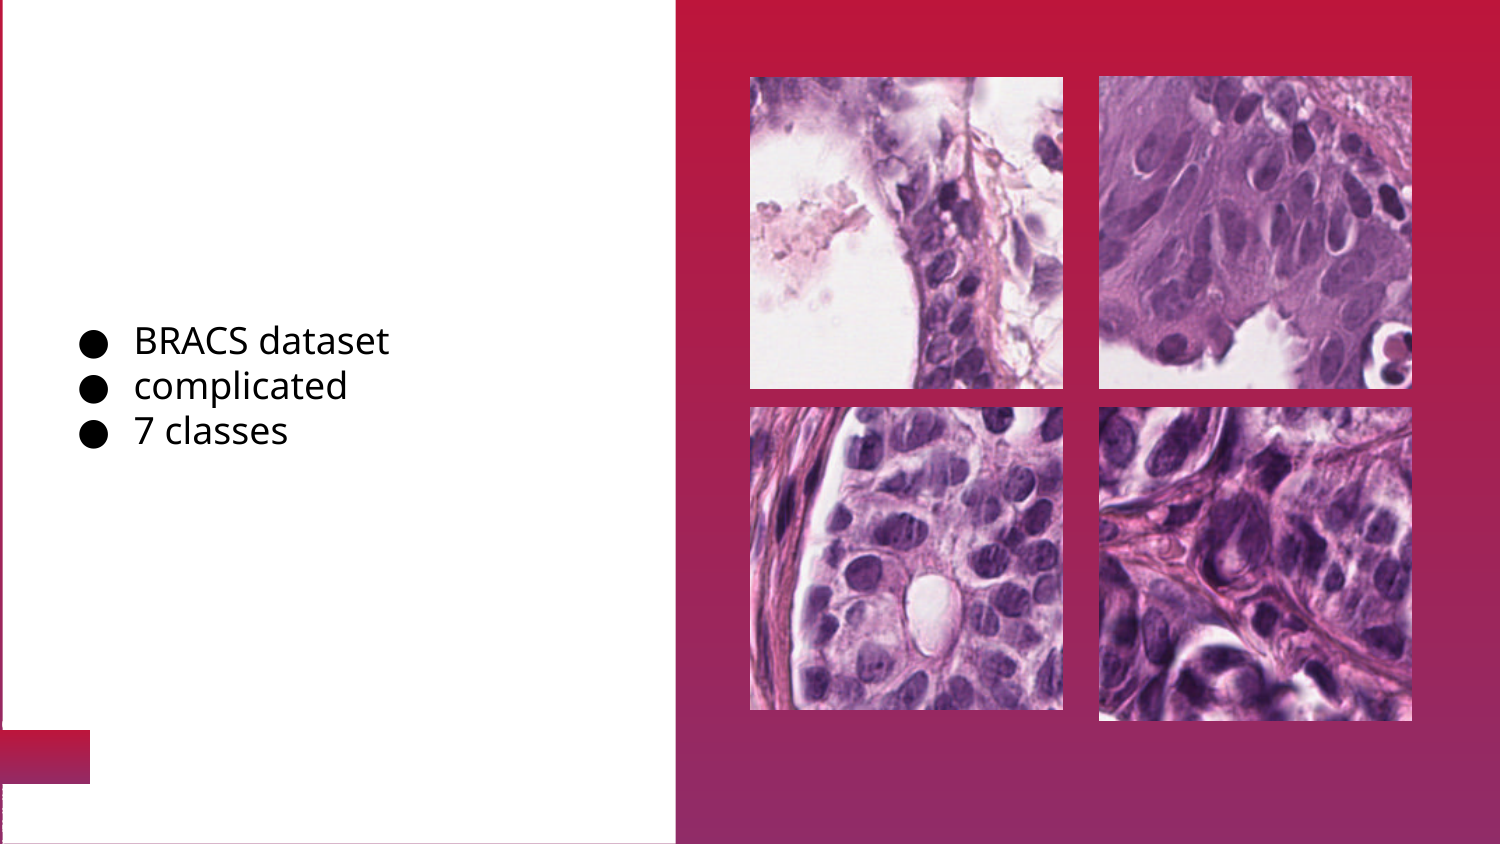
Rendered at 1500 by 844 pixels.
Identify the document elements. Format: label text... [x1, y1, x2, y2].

picture [749, 407, 1063, 710]
title BRACS dataset complicated 7 classes [43, 224, 676, 468]
picture [749, 77, 1063, 389]
picture [1098, 407, 1412, 721]
text_box [2, 0, 676, 844]
text_box [0, 730, 90, 784]
picture [1098, 75, 1412, 389]
